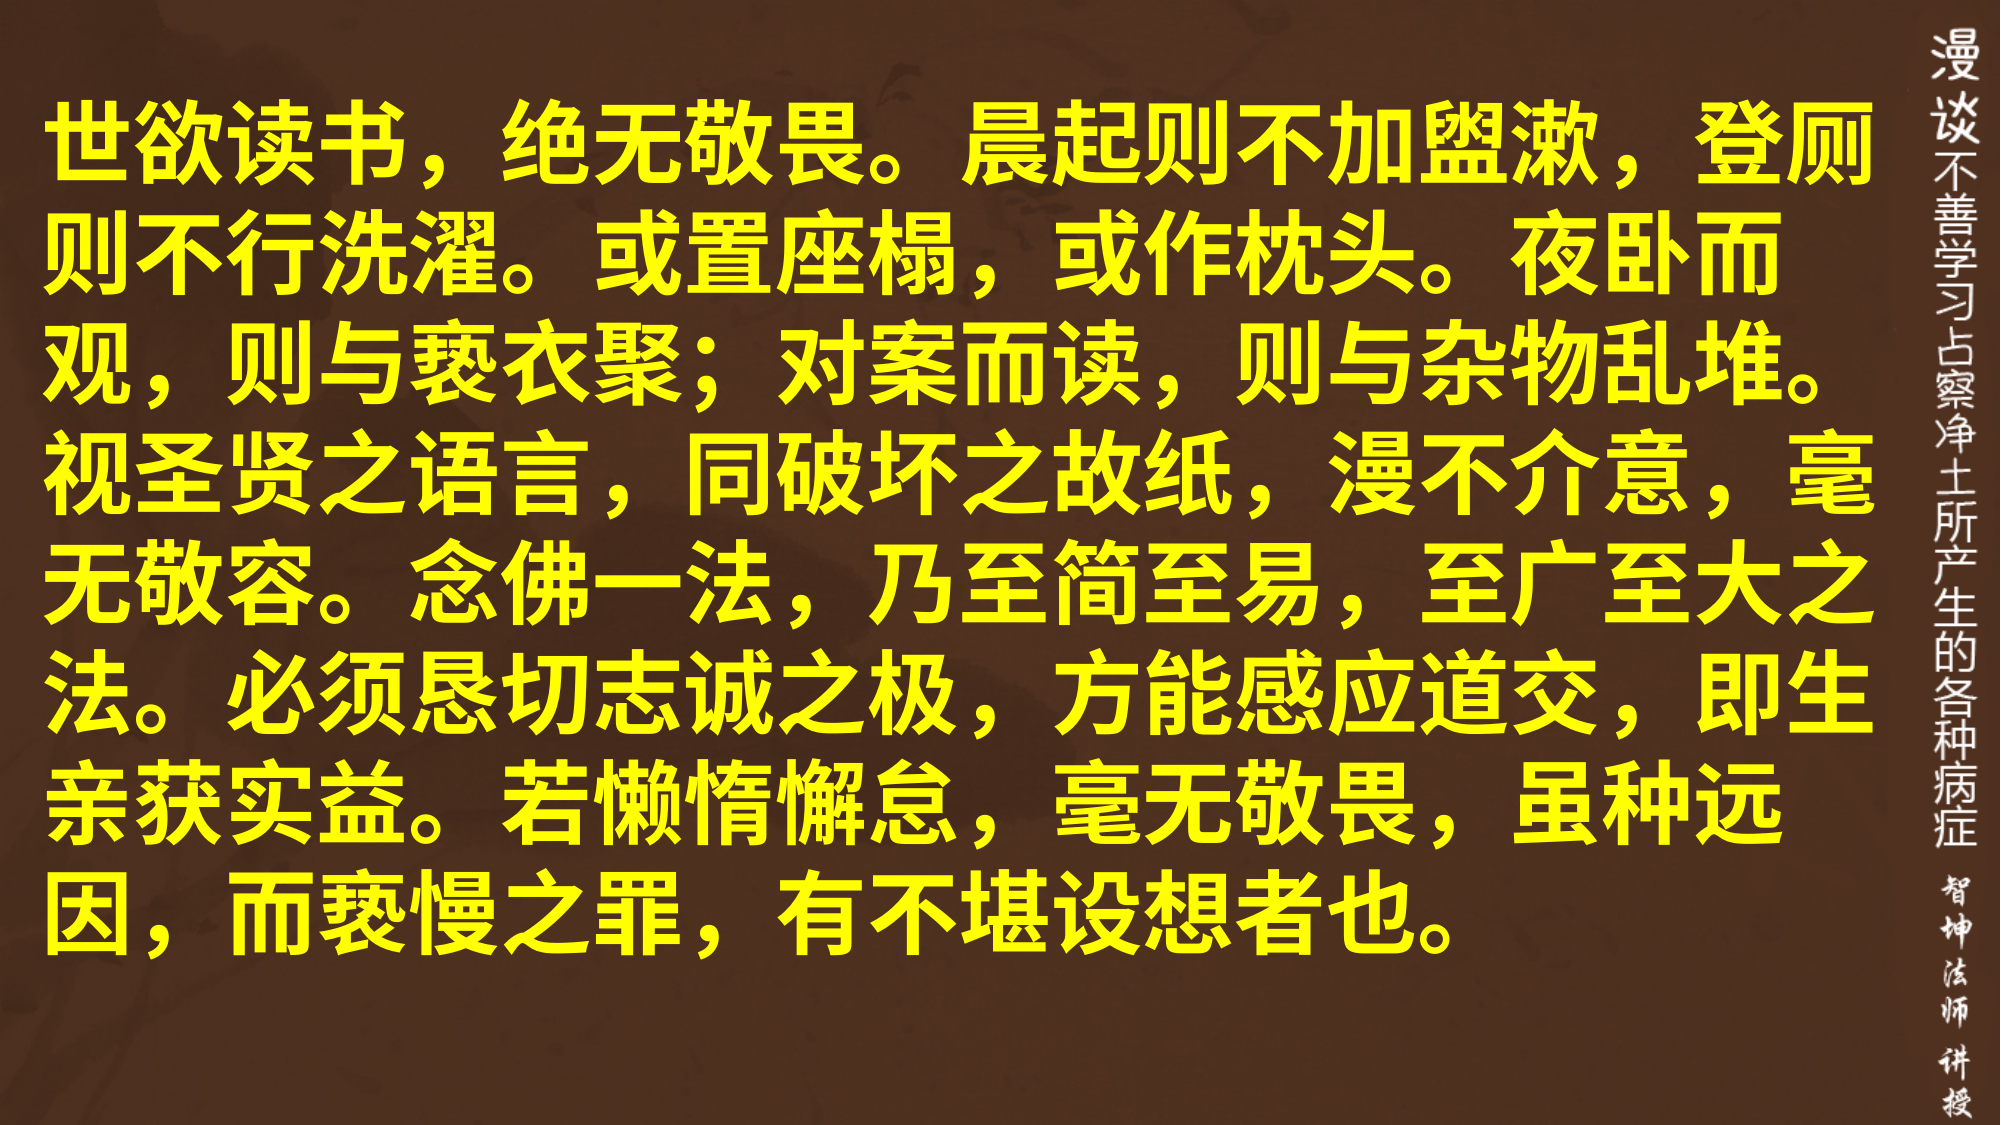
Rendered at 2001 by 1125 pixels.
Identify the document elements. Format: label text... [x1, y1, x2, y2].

picture [0, 0, 2000, 1125]
text_box 世欲读书，绝无敬畏。晨起则不加盥漱，登厕则不行洗濯。或置座榻，或作枕头。夜卧而观，则与亵衣聚；对案而读，则与杂物乱堆。视圣贤之语言，同破坏之故纸，漫不介意，毫无敬容。念佛一法，乃至简至易，至广至大之法。必须恳切志诚之极，方能感应道交，即生亲获实益。若懒惰懈怠，毫无敬畏，虽种远因，而亵慢之罪，有不堪设想者也。 [26, 78, 1910, 974]
